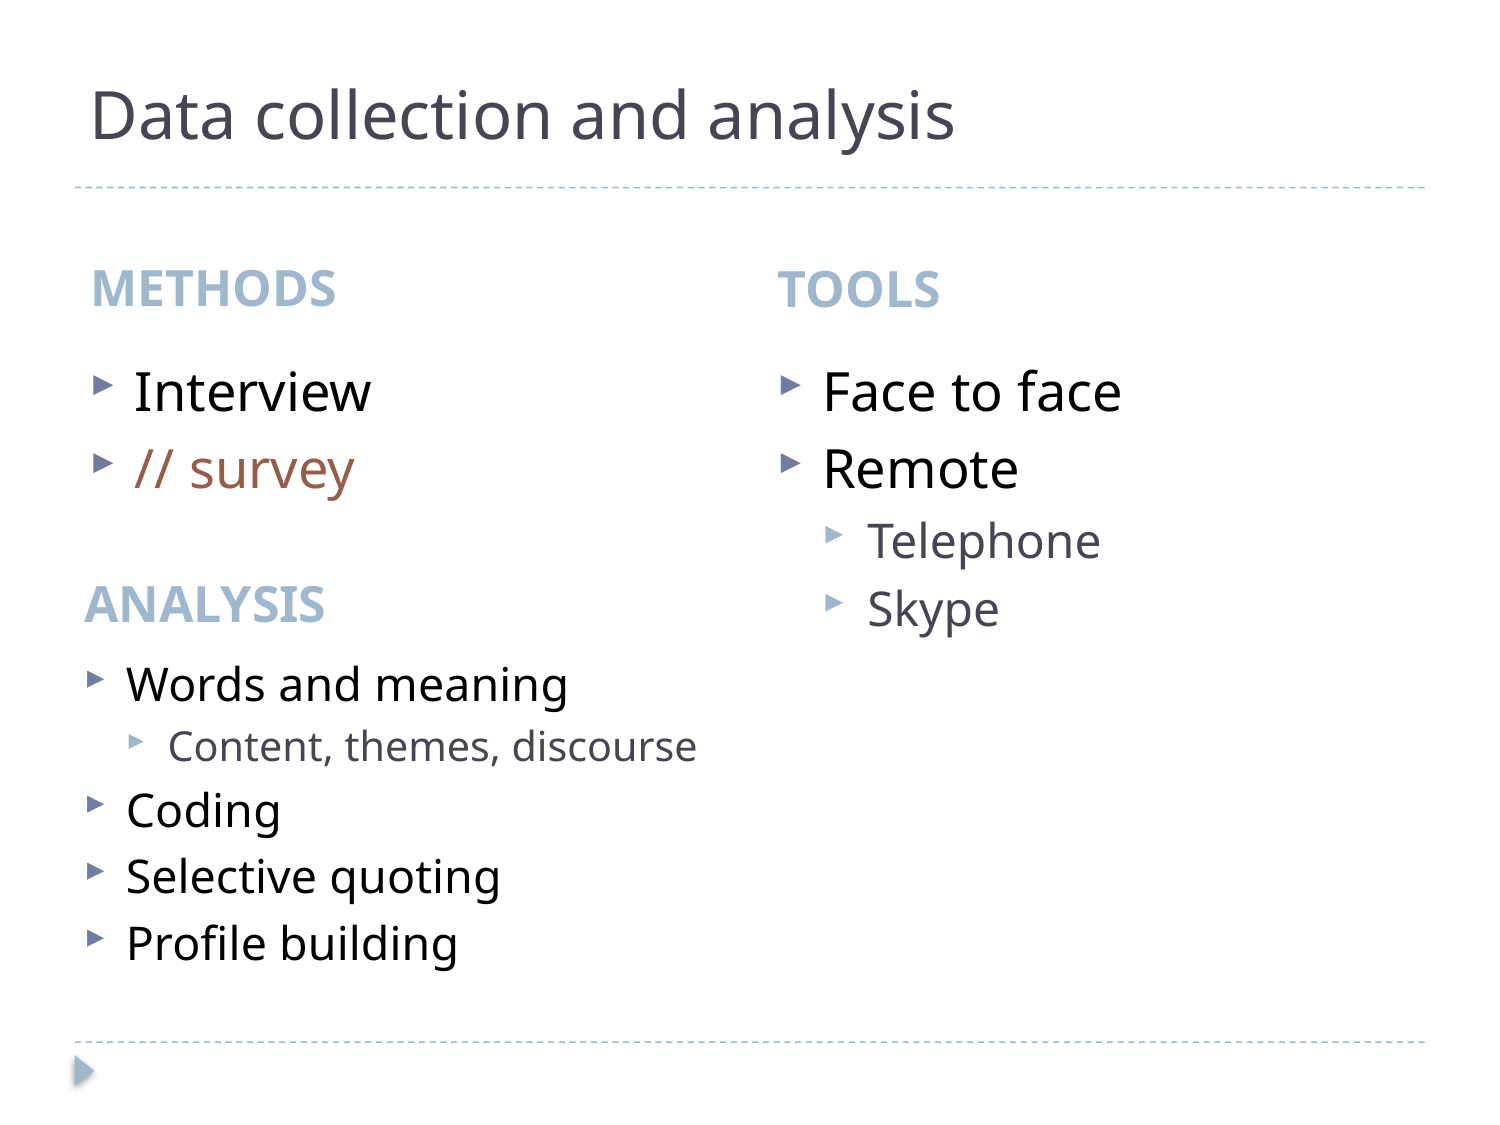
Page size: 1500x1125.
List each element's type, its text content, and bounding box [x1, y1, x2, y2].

title Data collection and analysis [75, 37, 1425, 188]
text_box Words and meaning Content, themes, discourse Coding Selective quoting Profile building [69, 647, 732, 980]
list TOOLS [762, 212, 1426, 325]
list METHODS [75, 210, 738, 324]
list Face to face Remote Telephone Skype [762, 350, 1425, 1013]
text_box ANALYSIS [69, 527, 733, 640]
list Interview // survey [75, 350, 738, 1013]
